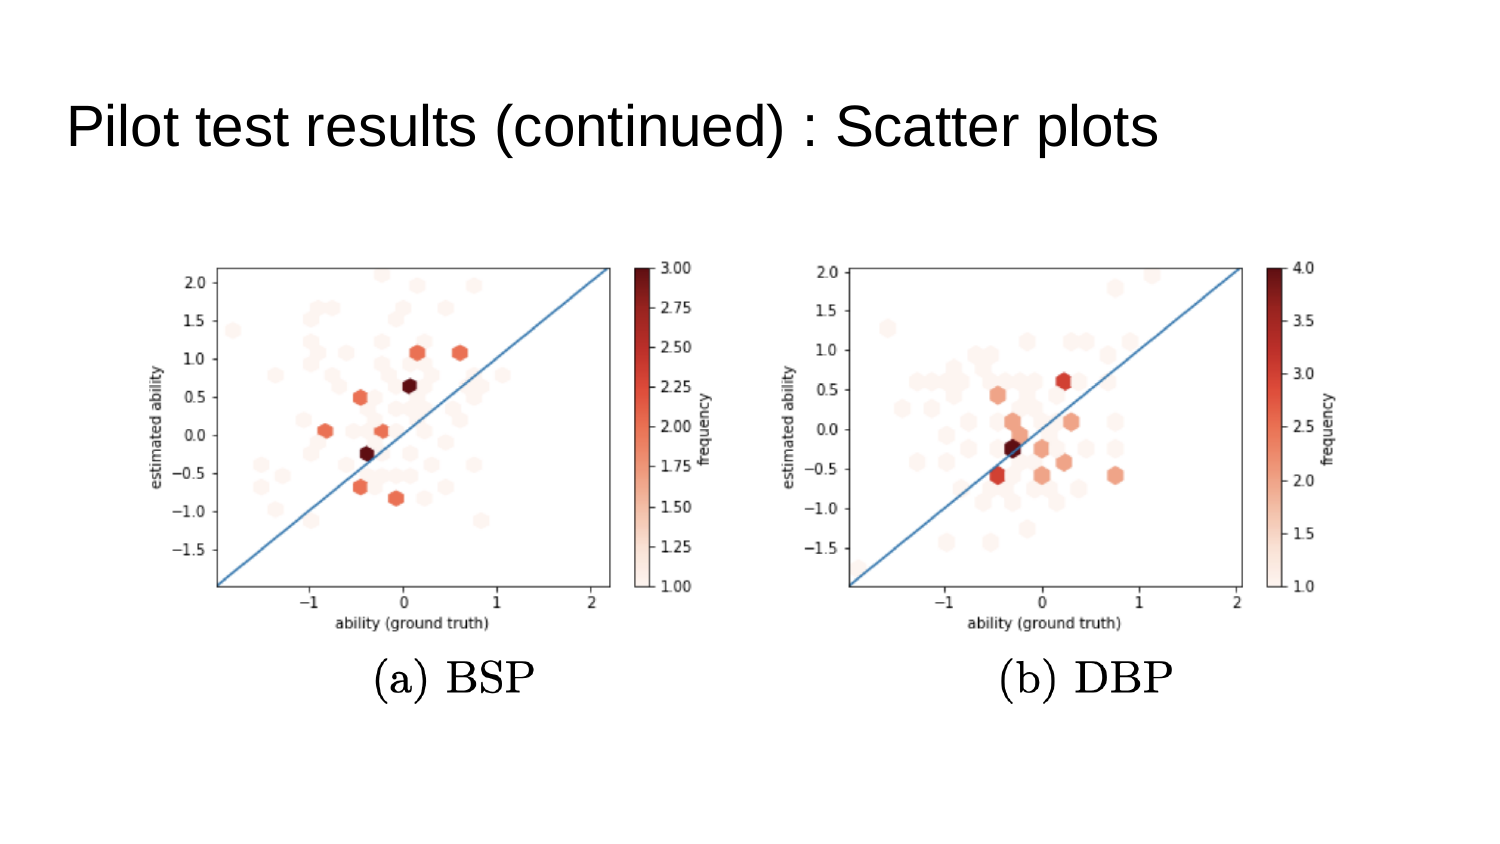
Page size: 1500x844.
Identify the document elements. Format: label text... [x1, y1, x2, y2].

title Pilot test results (continued) : Scatter plots [51, 72, 1449, 167]
picture [140, 233, 1360, 705]
